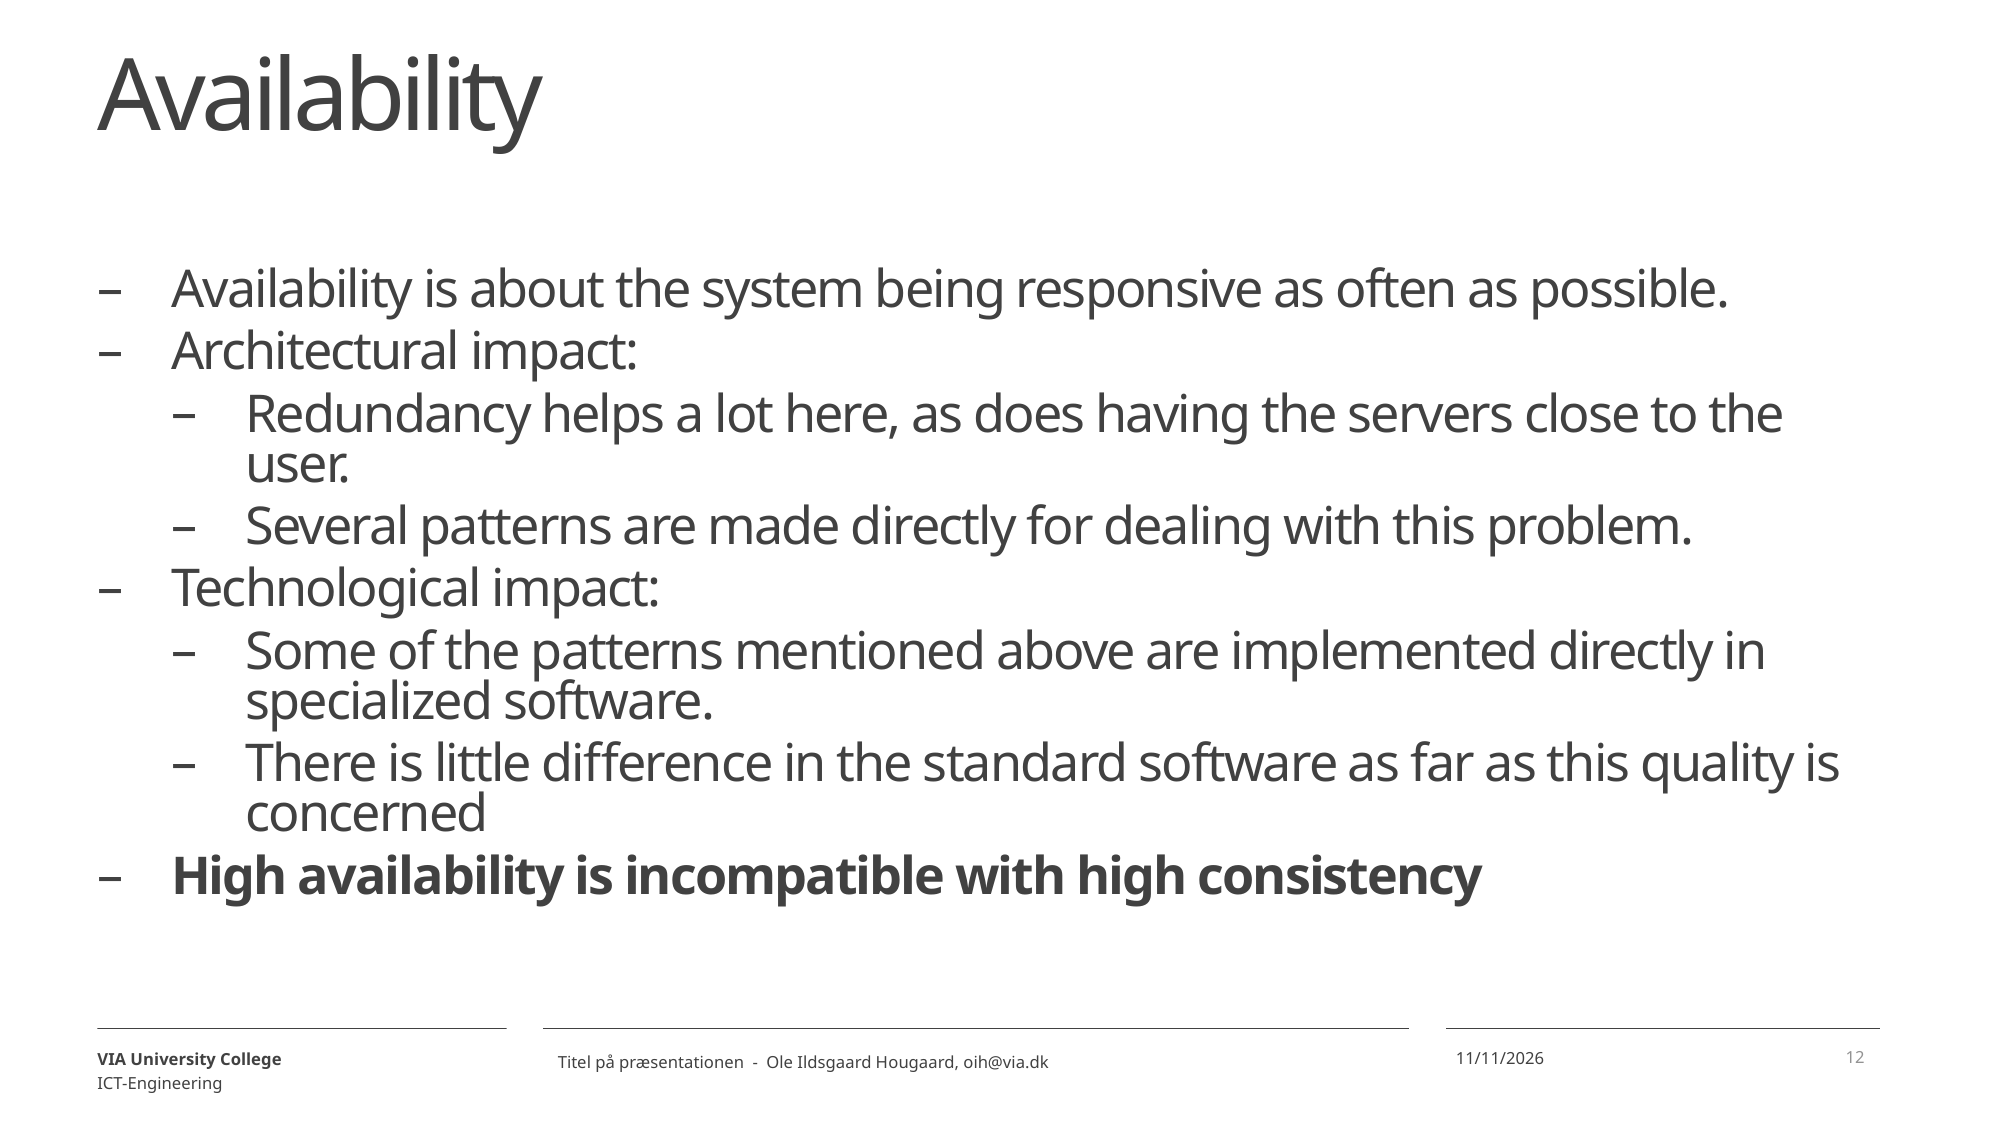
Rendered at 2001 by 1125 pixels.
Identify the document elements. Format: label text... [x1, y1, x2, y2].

list Availability is about the system being responsive as often as possible. Architectural impact: Redundancy helps a lot here, as does having the servers close to the user. Several patterns are made directly for dealing with this problem. Technological impact: Some of the patterns mentioned above are implemented directly in specialized software. There is little difference in the standard software as far as this quality is concerned High availability is incompatible with high consistency [97, 267, 1874, 1012]
picture [97, 1028, 507, 1105]
title Availability [97, 42, 1875, 239]
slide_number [1441, 1028, 1446, 1091]
slide_number 12 [1446, 1026, 1880, 1092]
footer Titel på præsentationen - Ole Ildsgaard Hougaard, oih@via.dk [543, 1044, 1410, 1106]
